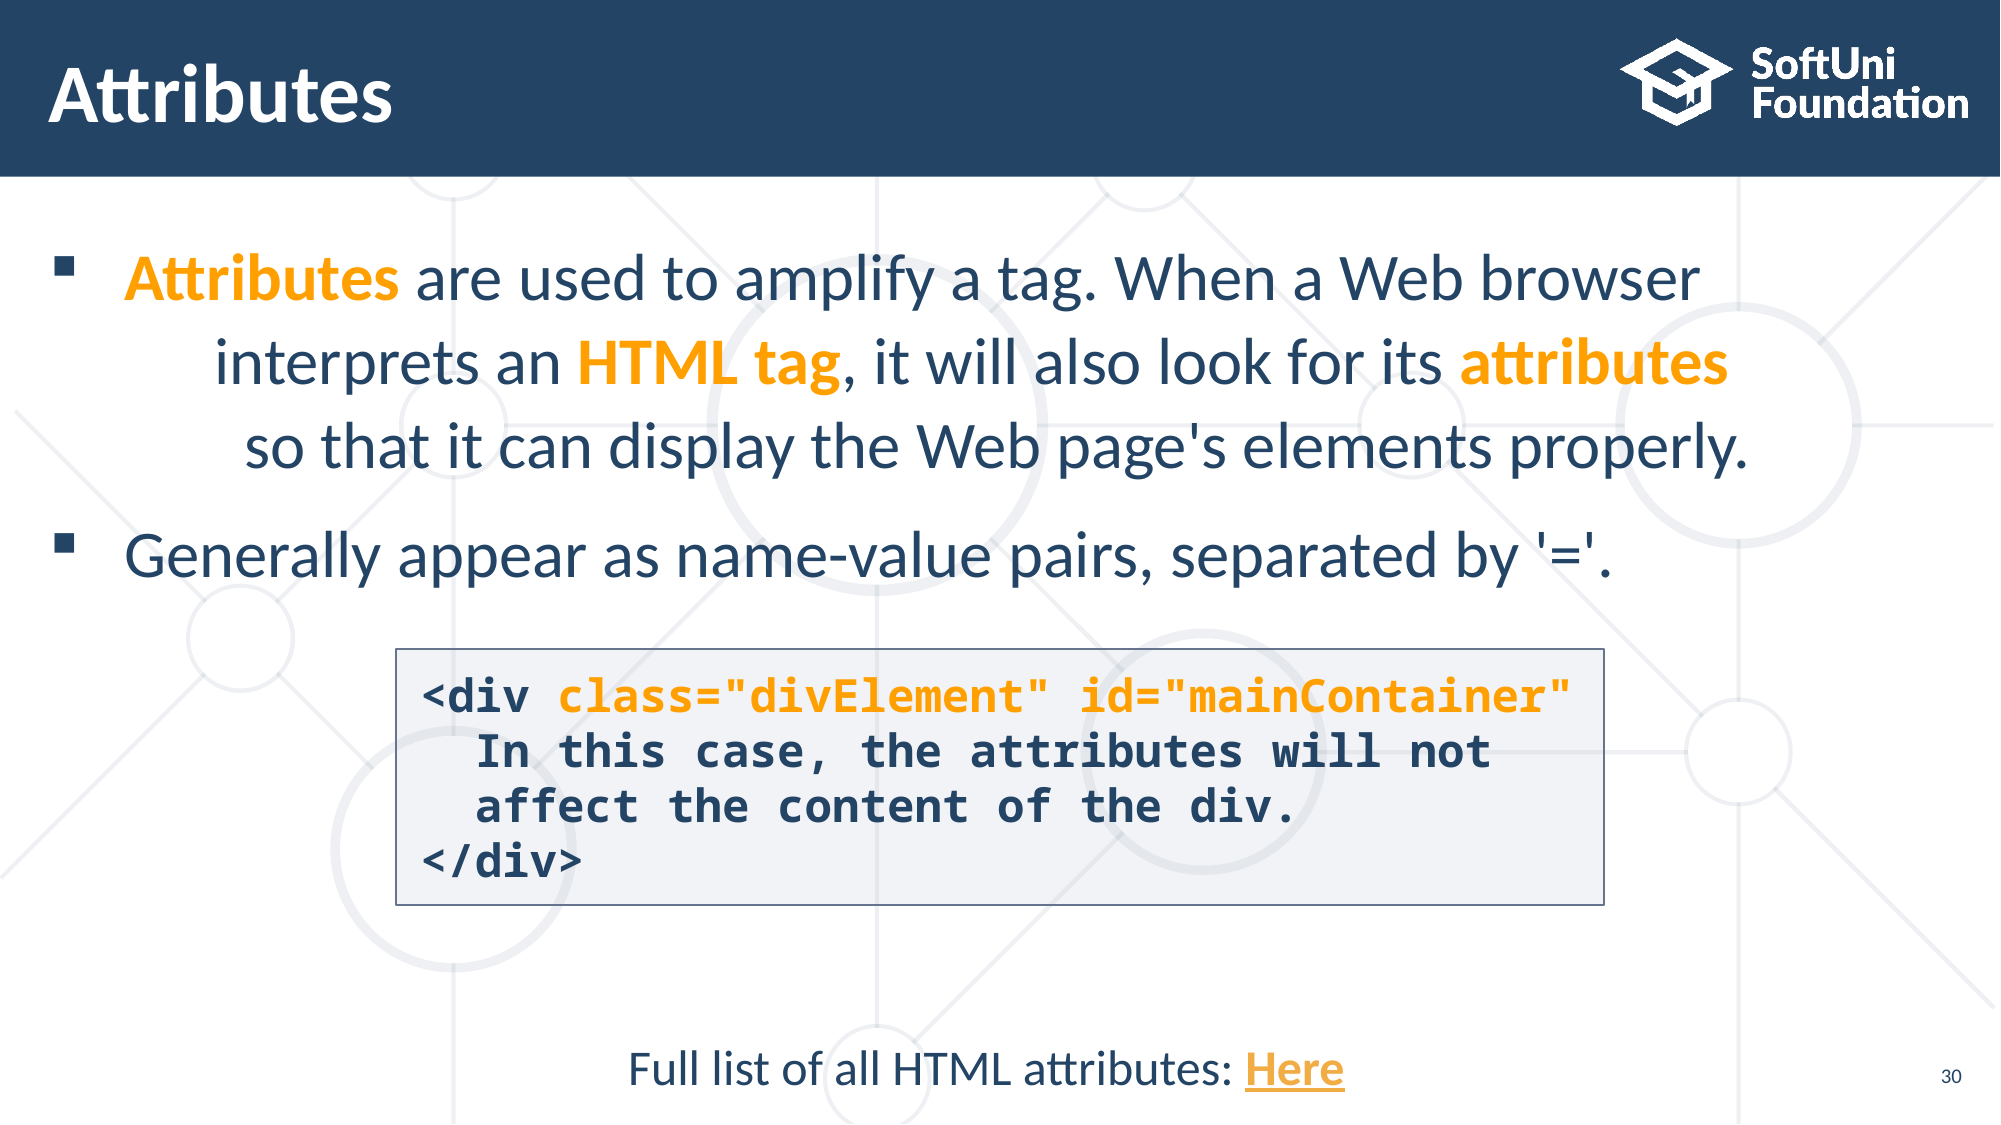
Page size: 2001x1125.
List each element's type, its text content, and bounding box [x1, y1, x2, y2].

title Attributes [31, 16, 1591, 162]
text_box Full list of all HTML attributes: Here [613, 1021, 1360, 1103]
list Attributes are used to amplify a tag. When a Web browser interprets an HTML tag, it will also look for its attributes so that it can display the Web page's elements properly. Generally appear as name-value pairs, separated by '='. [31, 224, 1941, 1075]
picture [1619, 38, 1968, 126]
text_box <div class="divElement" id="mainContainer" In this case, the attributes will not affect the content of the div. </div> [396, 649, 1605, 905]
slide_number 30 [1897, 1049, 1968, 1101]
